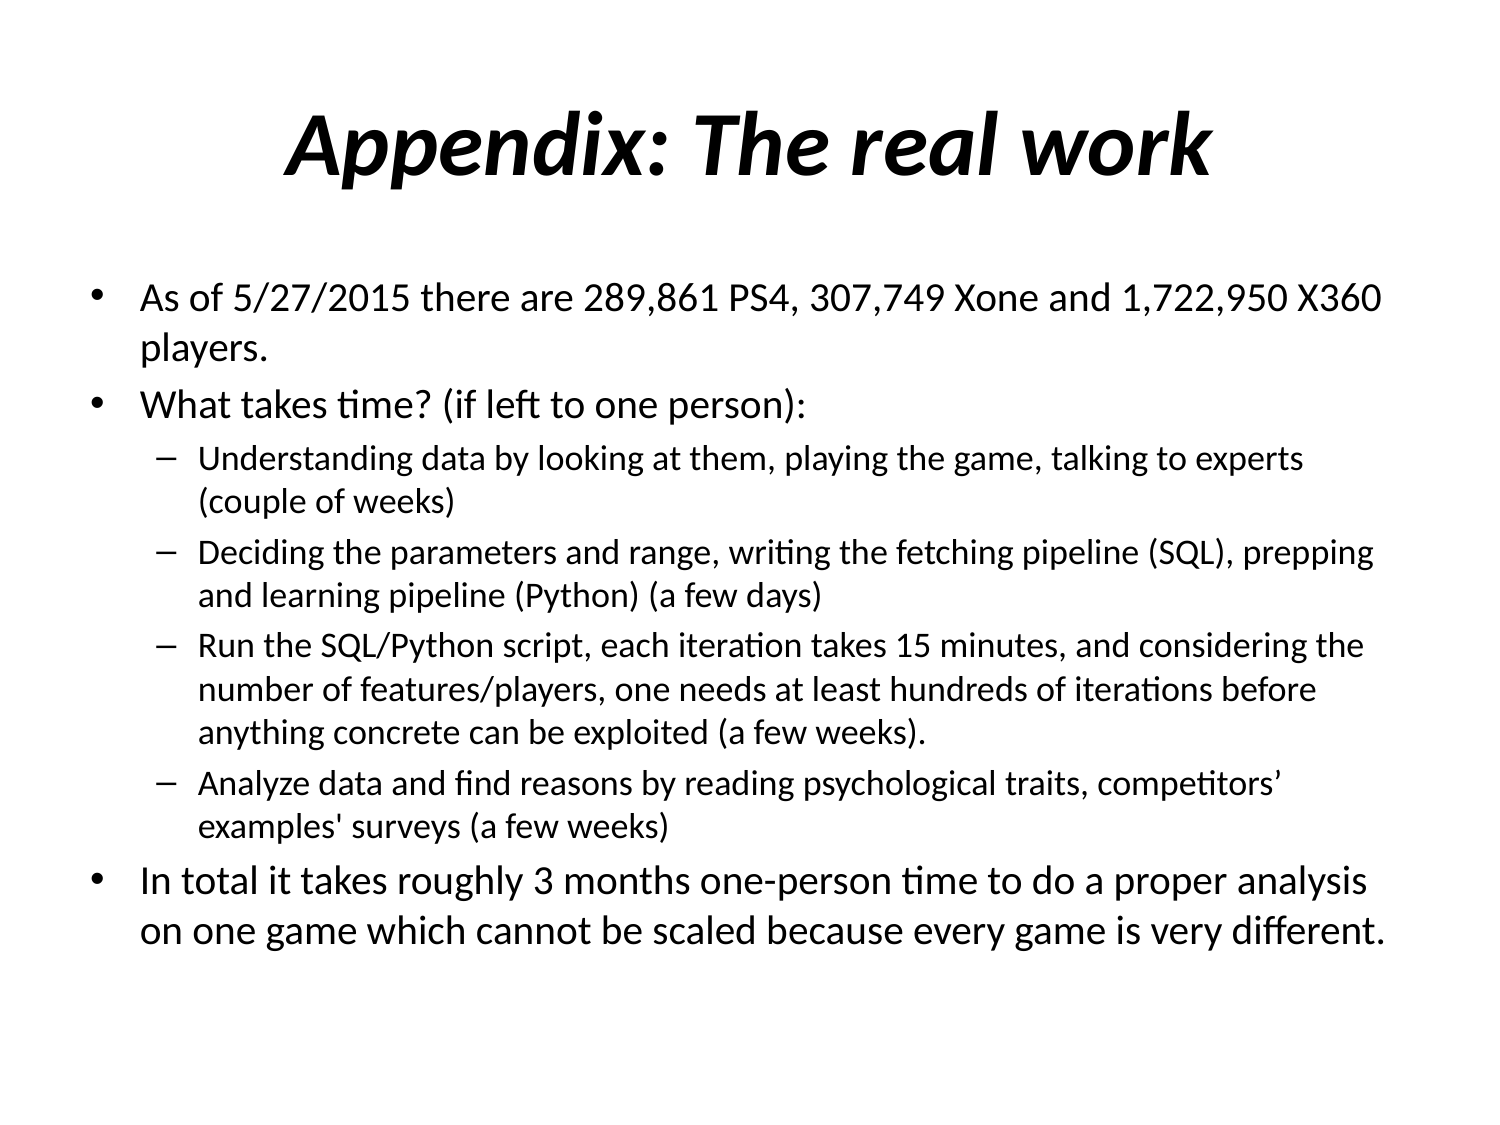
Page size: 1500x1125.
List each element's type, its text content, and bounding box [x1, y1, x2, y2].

list As of 5/27/2015 there are 289,861 PS4, 307,749 Xone and 1,722,950 X360 players. What takes time? (if left to one person): Understanding data by looking at them, playing the game, talking to experts (couple of weeks) Deciding the parameters and range, writing the fetching pipeline (SQL), prepping and learning pipeline (Python) (a few days) Run the SQL/Python script, each iteration takes 15 minutes, and considering the number of features/players, one needs at least hundreds of iterations before anything concrete can be exploited (a few weeks). Analyze data and find reasons by reading psychological traits, competitors’ examples' surveys (a few weeks) In total it takes roughly 3 months one-person time to do a proper analysis on one game which cannot be scaled because every game is very different. [75, 262, 1425, 1005]
title Appendix: The real work [75, 45, 1425, 233]
